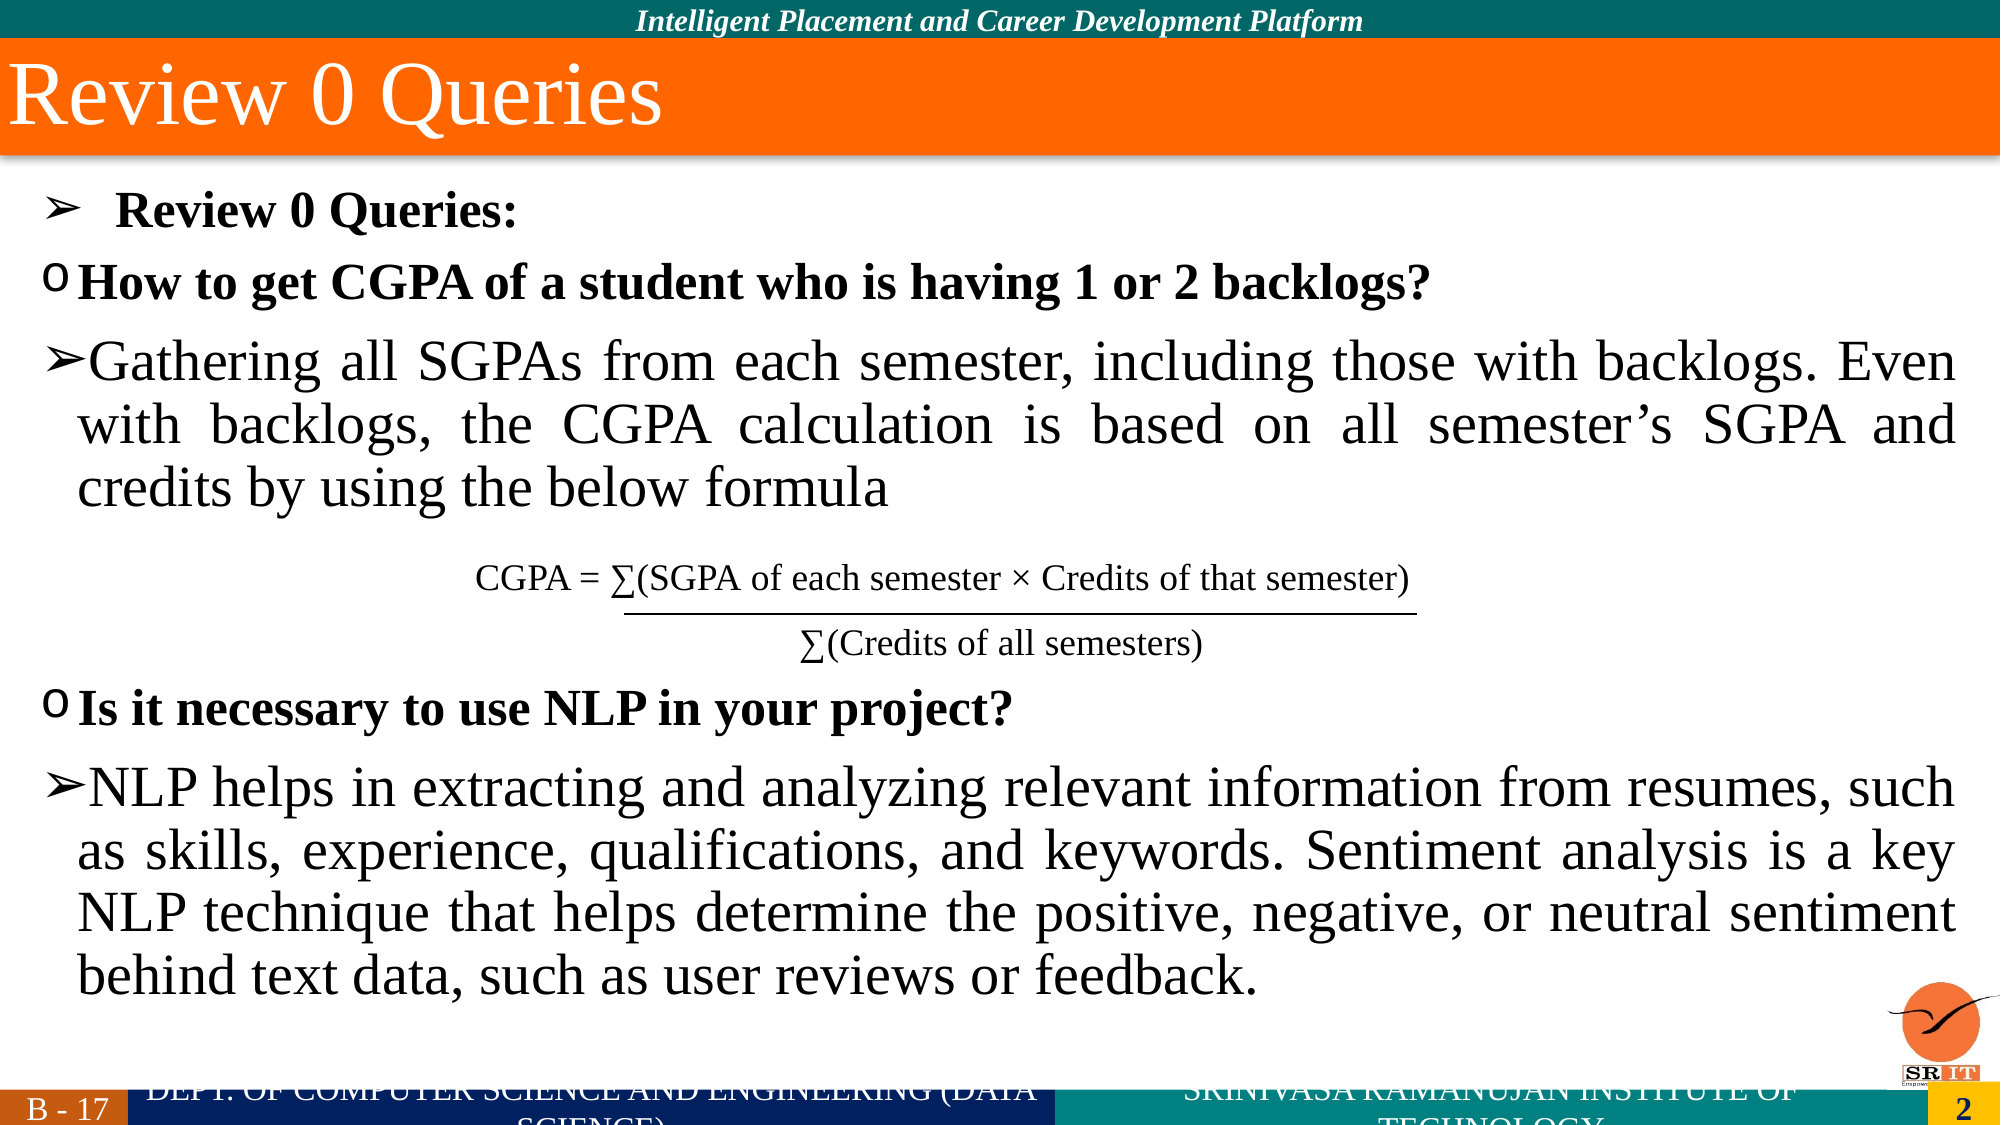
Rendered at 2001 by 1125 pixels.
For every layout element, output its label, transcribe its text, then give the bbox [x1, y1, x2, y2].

picture [1887, 977, 2000, 1090]
title Review 0 Queries [0, 37, 2000, 156]
list Review 0 Queries: How to get CGPA of a student who is having 1 or 2 backlogs? Gathering all SGPAs from each semester, including those with backlogs. Even with backlogs, the CGPA calculation is based on all semester’s SGPA and credits by using the below formula CGPA = ∑(SGPA of each semester × Credits of that semester)​ ∑(Credits of all semesters) Is it necessary to use NLP in your project? NLP helps in extracting and analyzing relevant information from resumes, such as skills, experience, qualifications, and keywords. Sentiment analysis is a key NLP technique that helps determine the positive, negative, or neutral sentiment behind text data, such as user reviews or feedback. [32, 179, 1966, 1066]
slide_number 2 [1927, 1081, 2000, 1125]
